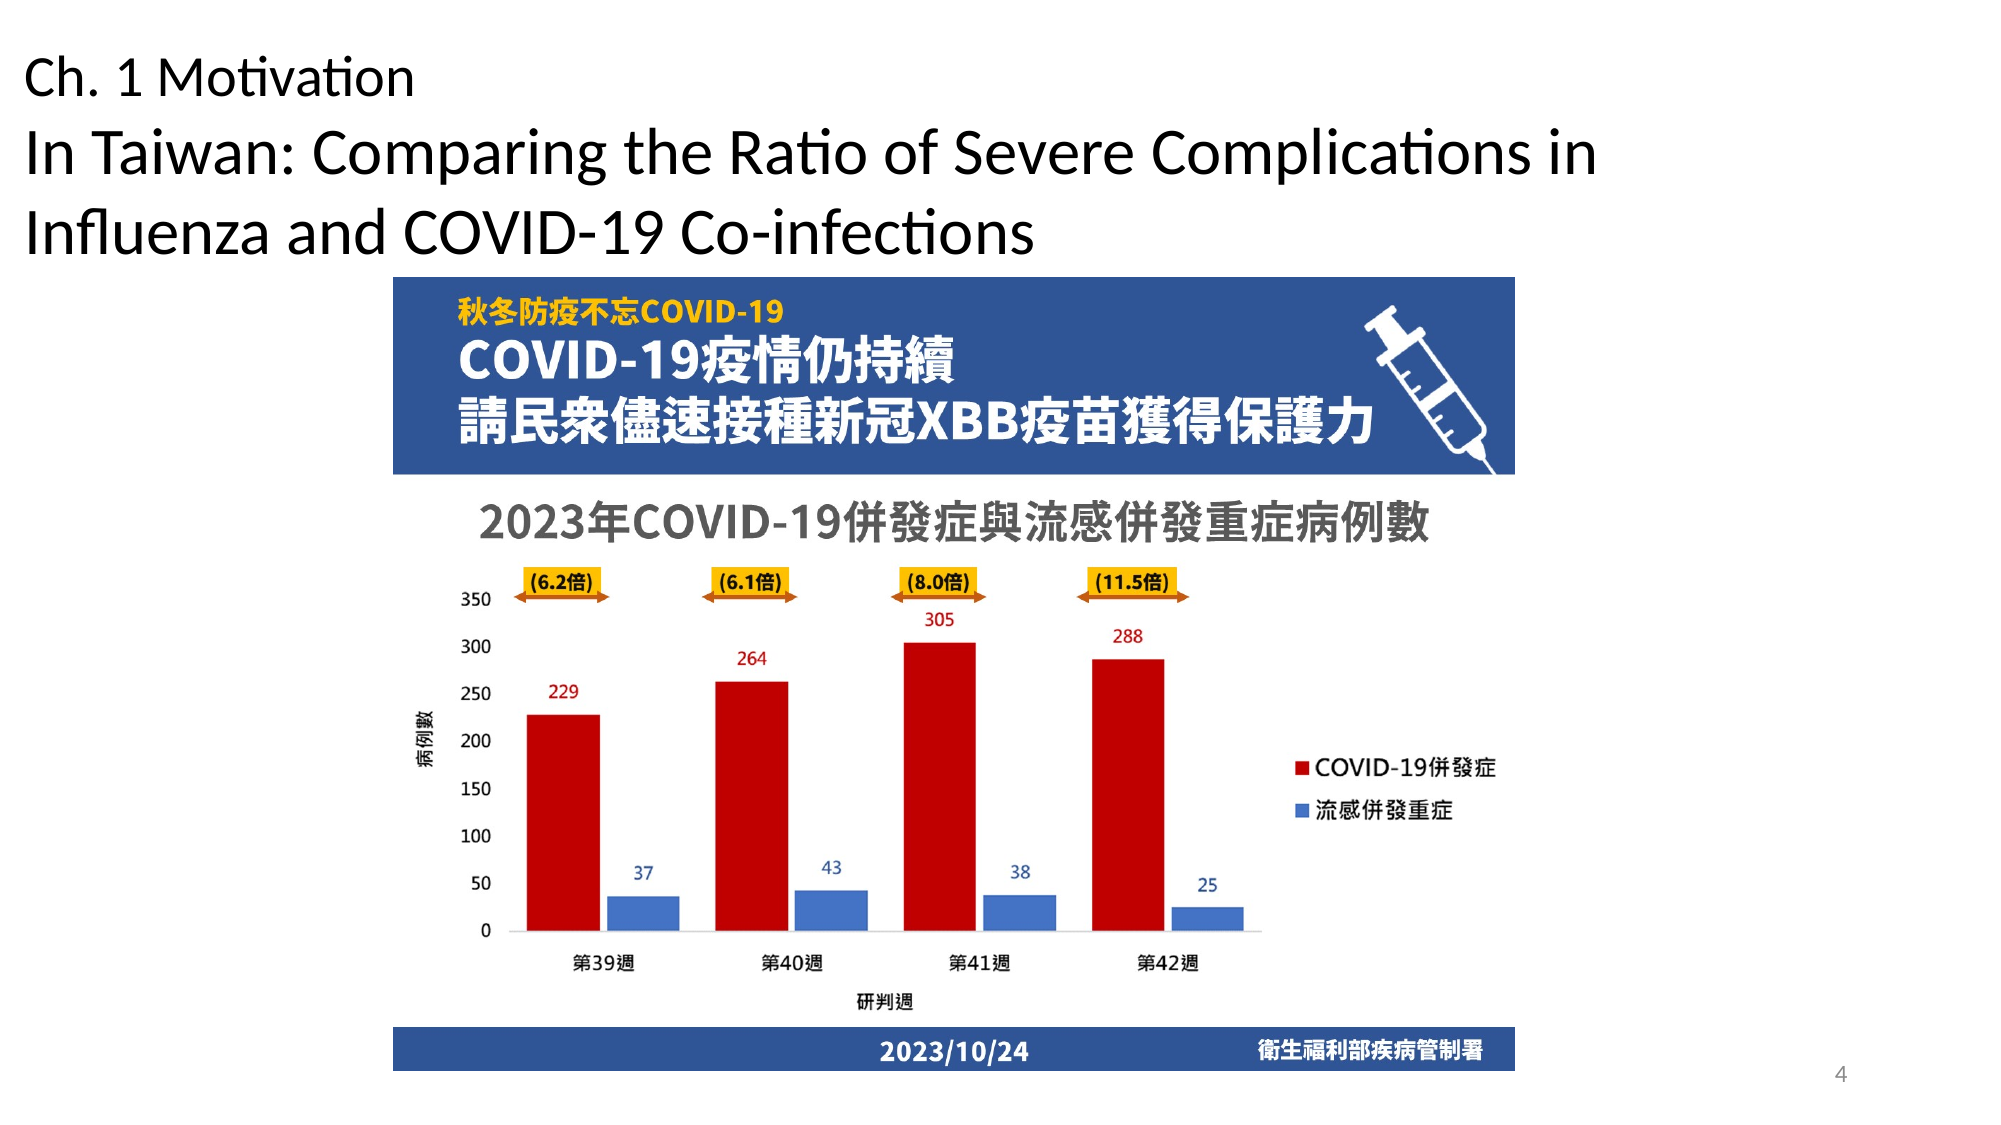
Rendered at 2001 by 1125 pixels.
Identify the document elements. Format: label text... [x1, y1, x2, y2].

picture [393, 277, 1515, 1071]
slide_number 4 [1412, 1042, 1863, 1103]
text_box Ch. 1 Motivation In Taiwan: Comparing the Ratio of Severe Complications in Influenza and COVID-19 Co-infections [9, 30, 1630, 275]
